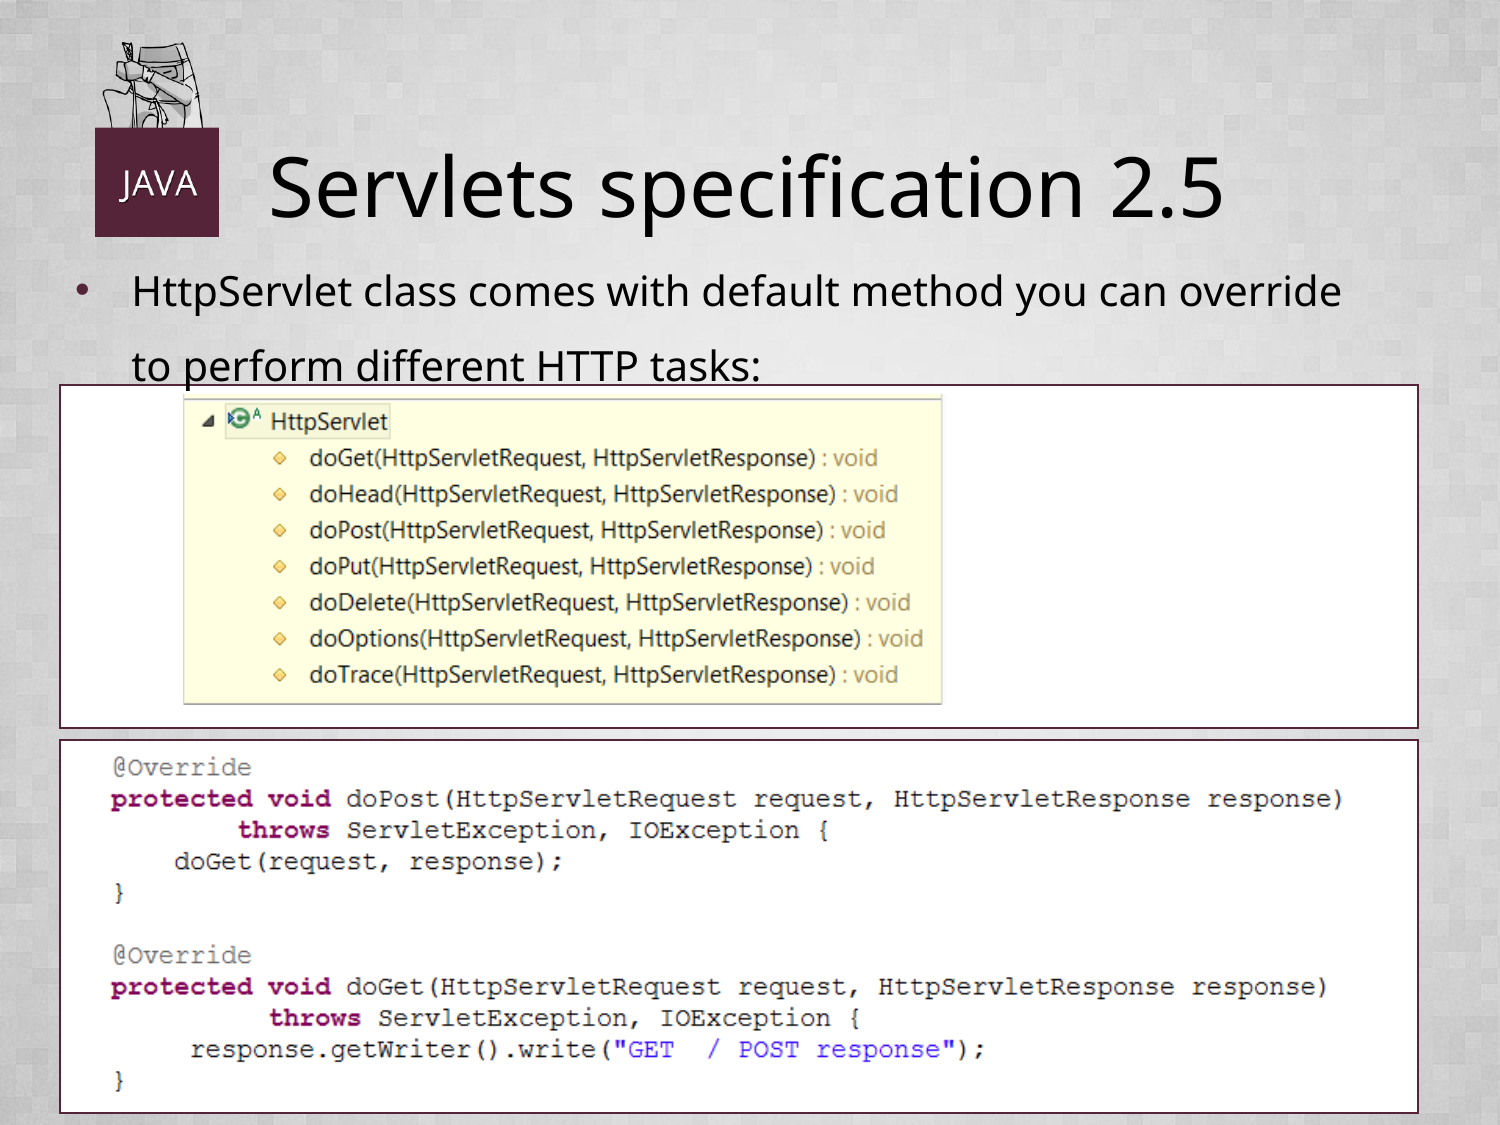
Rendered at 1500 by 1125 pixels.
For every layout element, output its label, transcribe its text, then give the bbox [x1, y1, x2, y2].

text_box HttpServlet class comes with default method you can override to perform different HTTP tasks: [60, 231, 1395, 657]
text_box [60, 385, 1419, 728]
text_box [60, 739, 1419, 1114]
picture [182, 394, 946, 705]
title Servlets specification 2.5 [253, 90, 1500, 279]
picture [0, 0, 1500, 1125]
